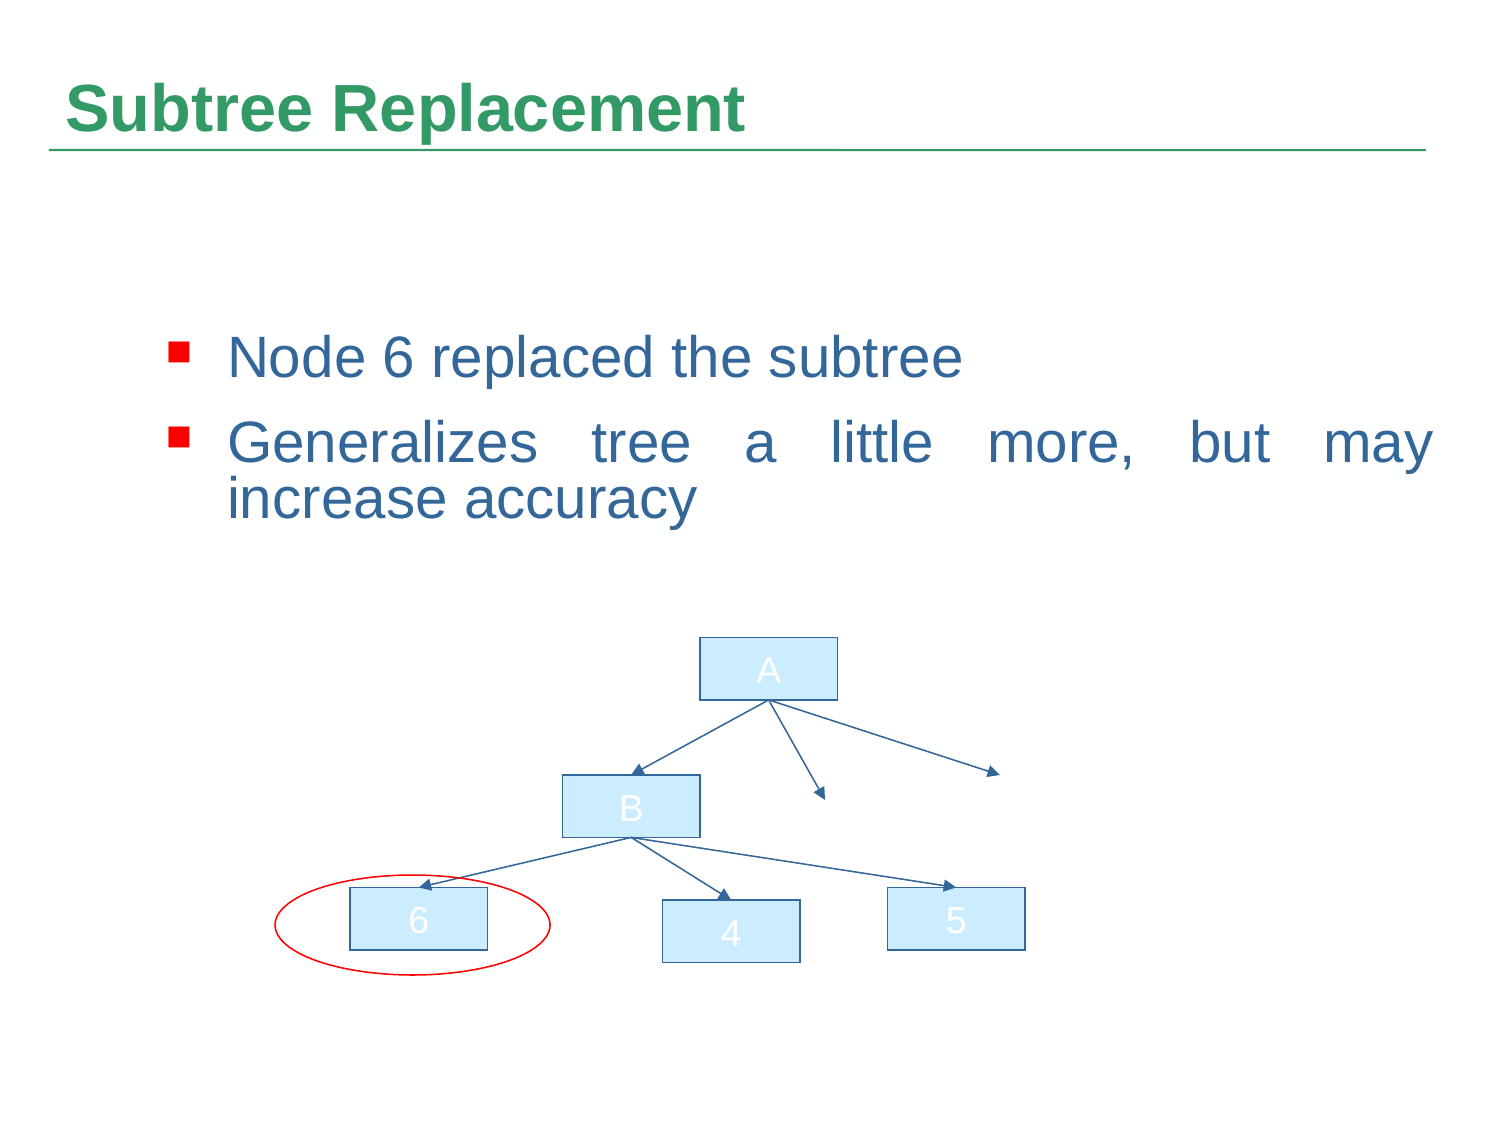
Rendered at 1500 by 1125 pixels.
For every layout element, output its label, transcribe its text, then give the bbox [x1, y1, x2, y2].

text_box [630, 837, 957, 888]
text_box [630, 699, 765, 776]
text_box B [562, 774, 700, 835]
text_box A [699, 637, 838, 698]
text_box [630, 896, 732, 901]
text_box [768, 783, 826, 801]
text_box [275, 875, 551, 976]
text_box 4 [662, 899, 800, 963]
text_box 5 [887, 887, 1025, 950]
title Subtree Replacement [49, 37, 1451, 188]
list Node 6 replaced the subtree Generalizes tree a little more, but may increase accuracy [155, 324, 1451, 563]
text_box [768, 699, 1001, 776]
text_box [418, 837, 627, 888]
